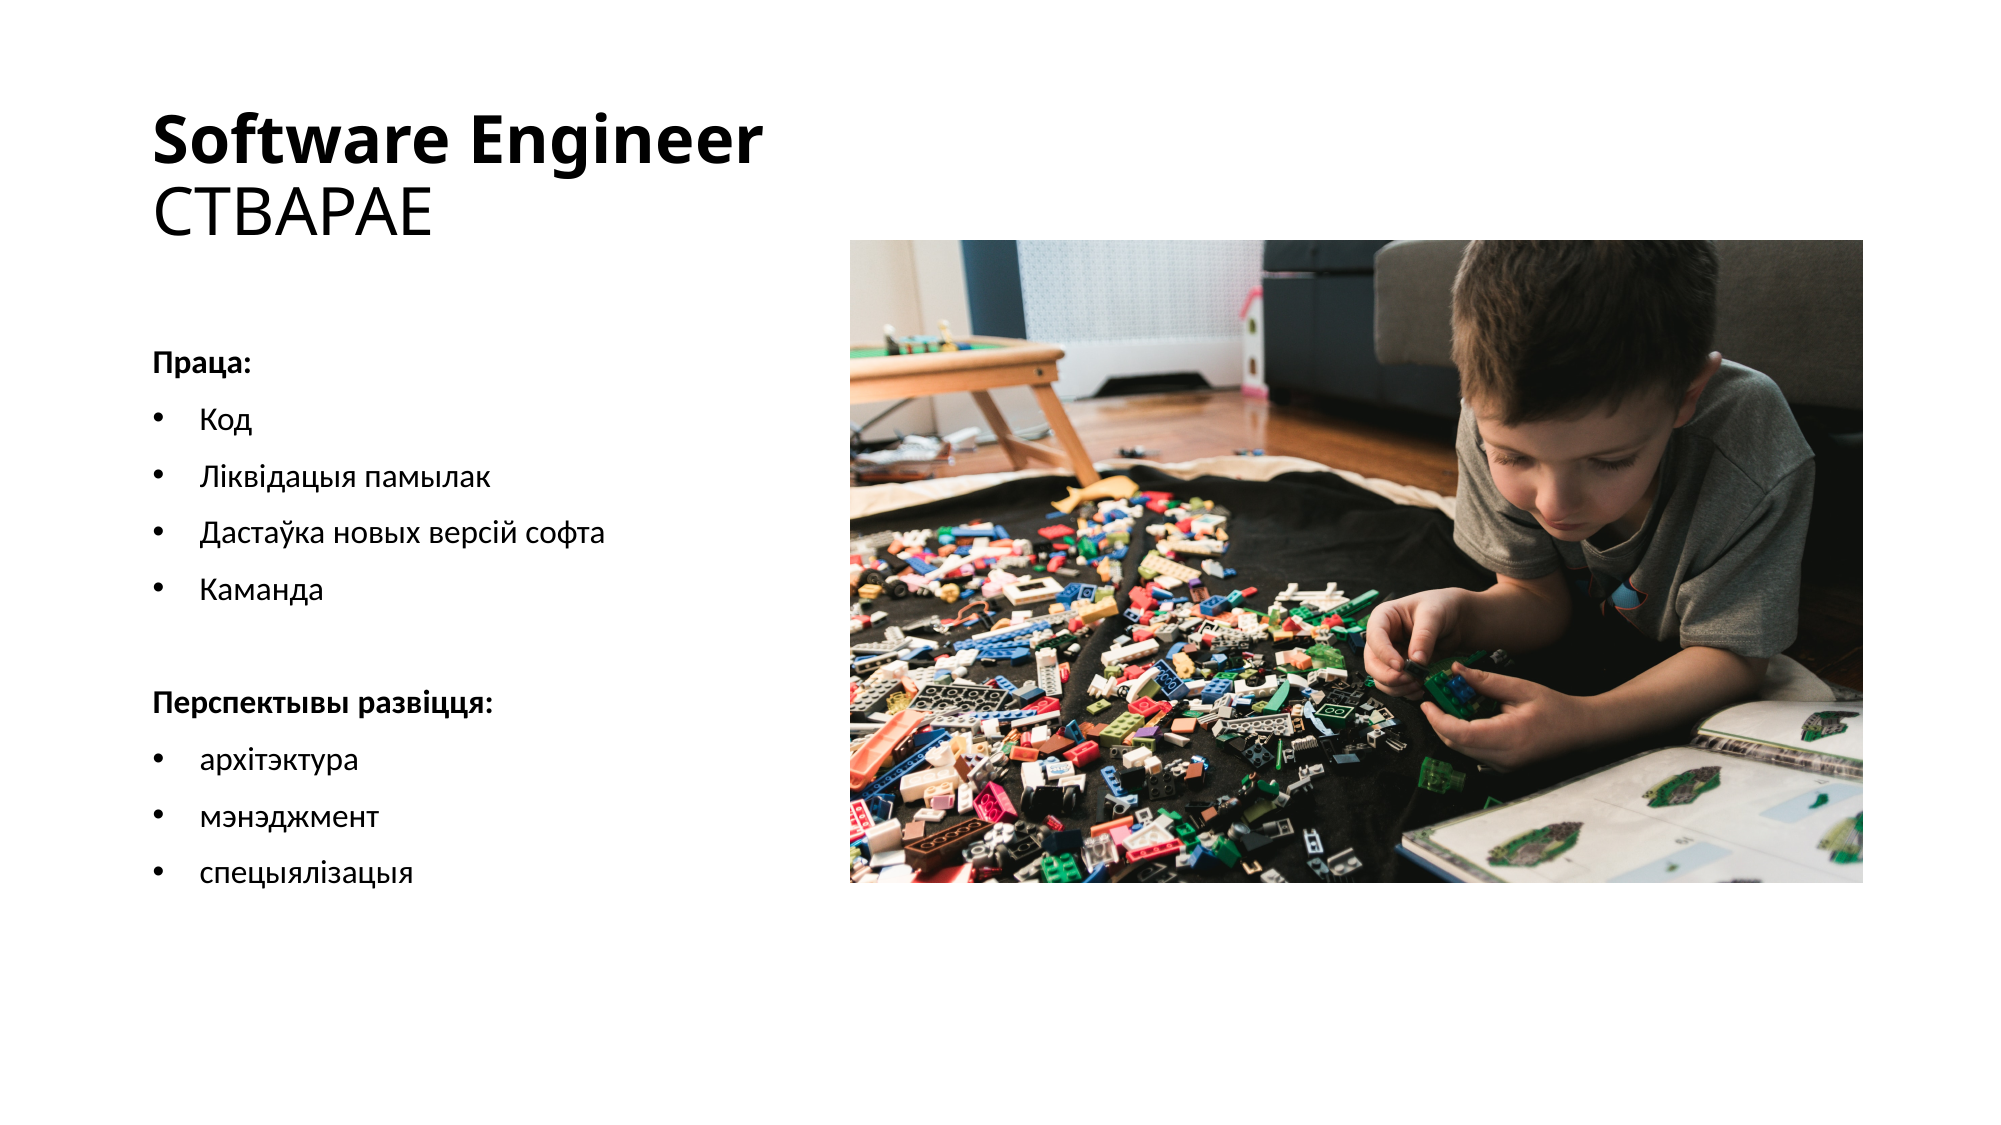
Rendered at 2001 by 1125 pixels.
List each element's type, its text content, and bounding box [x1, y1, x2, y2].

list Праца: Код Ліквідацыя памылак Дастаўка новых версій софта Каманда Перспектывы развіцця: архітэктура мэнэджмент спецыялізацыя [137, 337, 783, 963]
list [850, 240, 1863, 883]
title Software Engineer СТВАРАЕ [137, 75, 783, 337]
